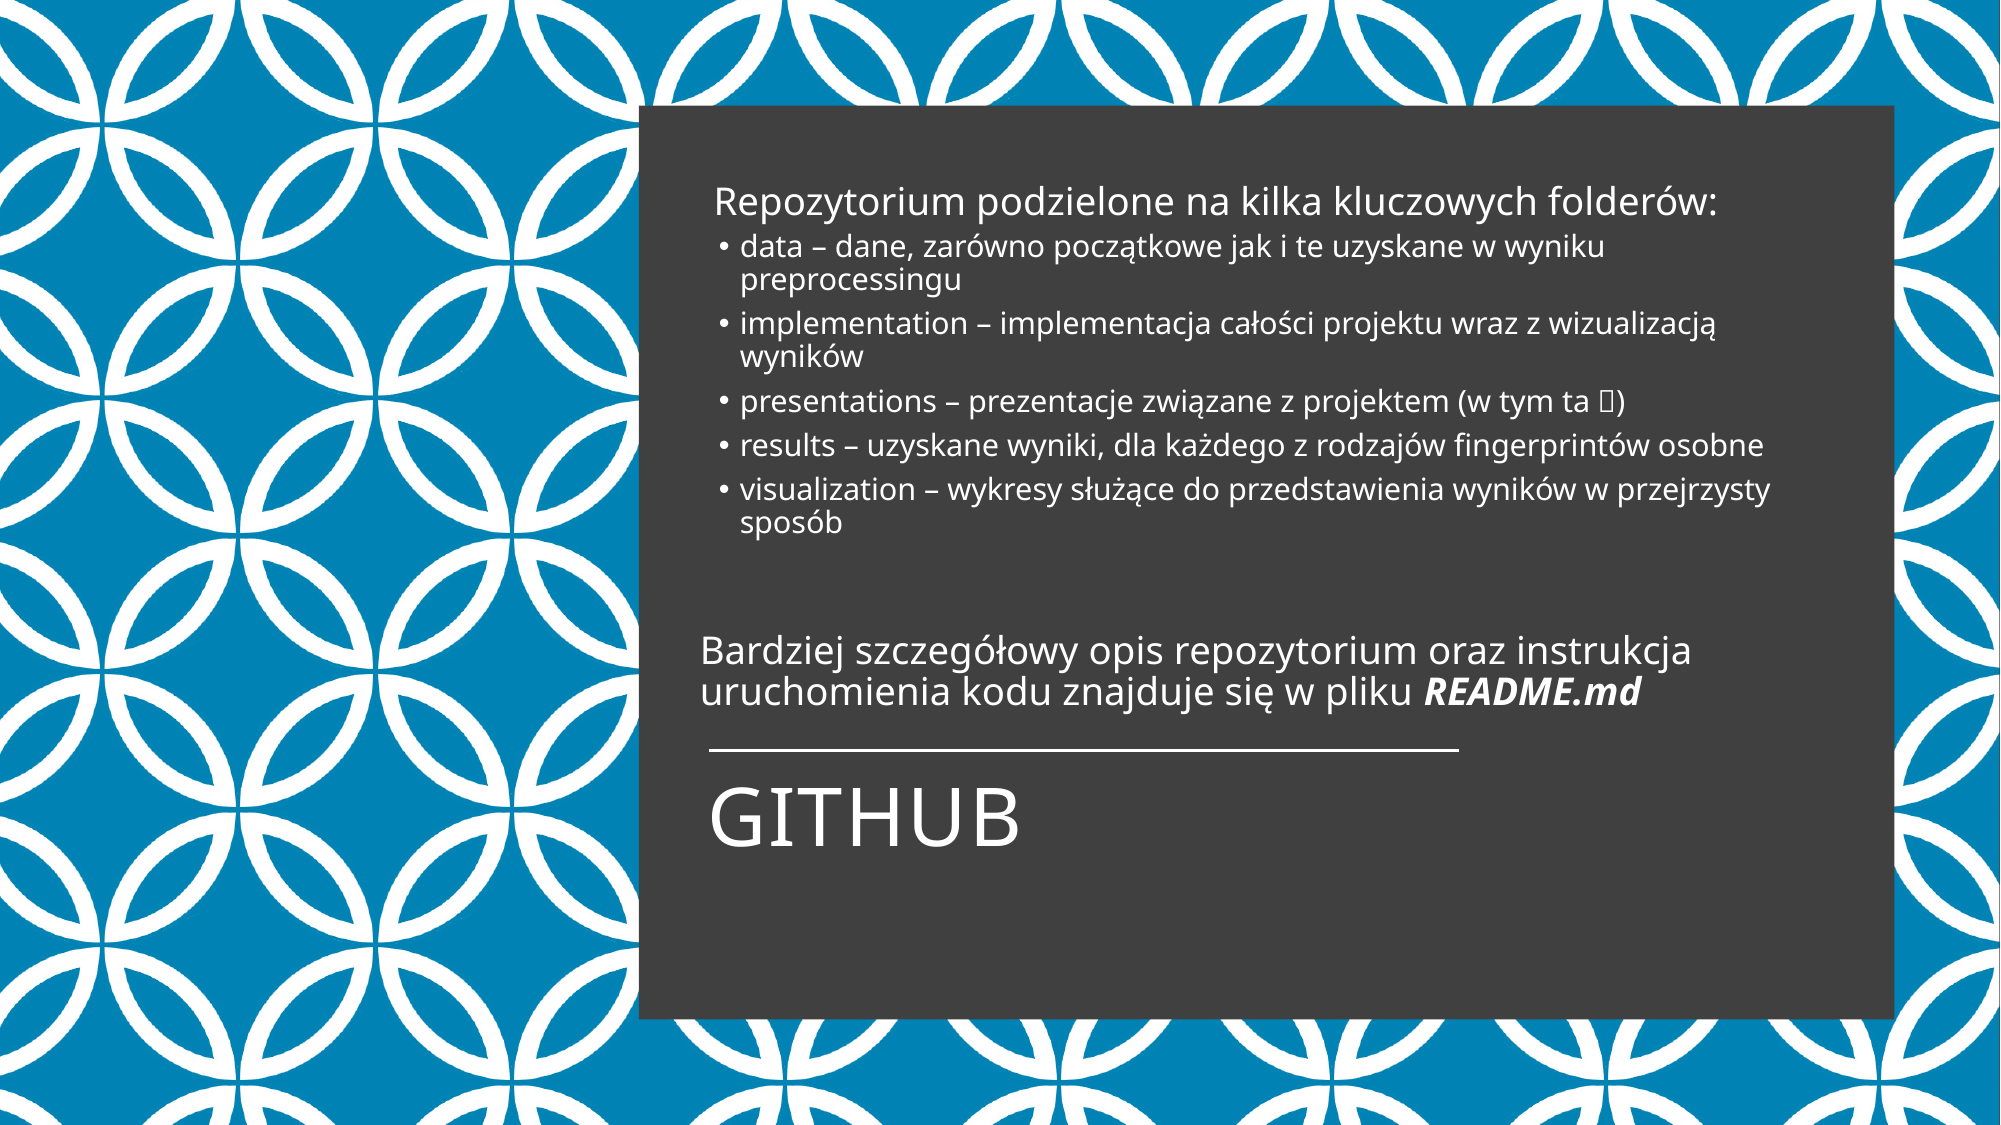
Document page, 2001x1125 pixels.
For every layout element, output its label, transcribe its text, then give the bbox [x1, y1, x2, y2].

title Github [692, 776, 1842, 967]
list Repozytorium podzielone na kilka kluczowych folderów: data – dane, zarówno początkowe jak i te uzyskane w wyniku preprocessingu implementation – implementacja całości projektu wraz z wizualizacją wyników presentations – prezentacje związane z projektem (w tym ta ) results – uzyskane wyniki, dla każdego z rodzajów fingerprintów osobne visualization – wykresy służące do przedstawienia wyników w przejrzysty sposób Bardziej szczegółowy opis repozytorium oraz instrukcja uruchomienia kodu znajduje się w pliku README.md [692, 171, 1842, 725]
text_box [638, 104, 1896, 1021]
text_box [0, 0, 2000, 1125]
